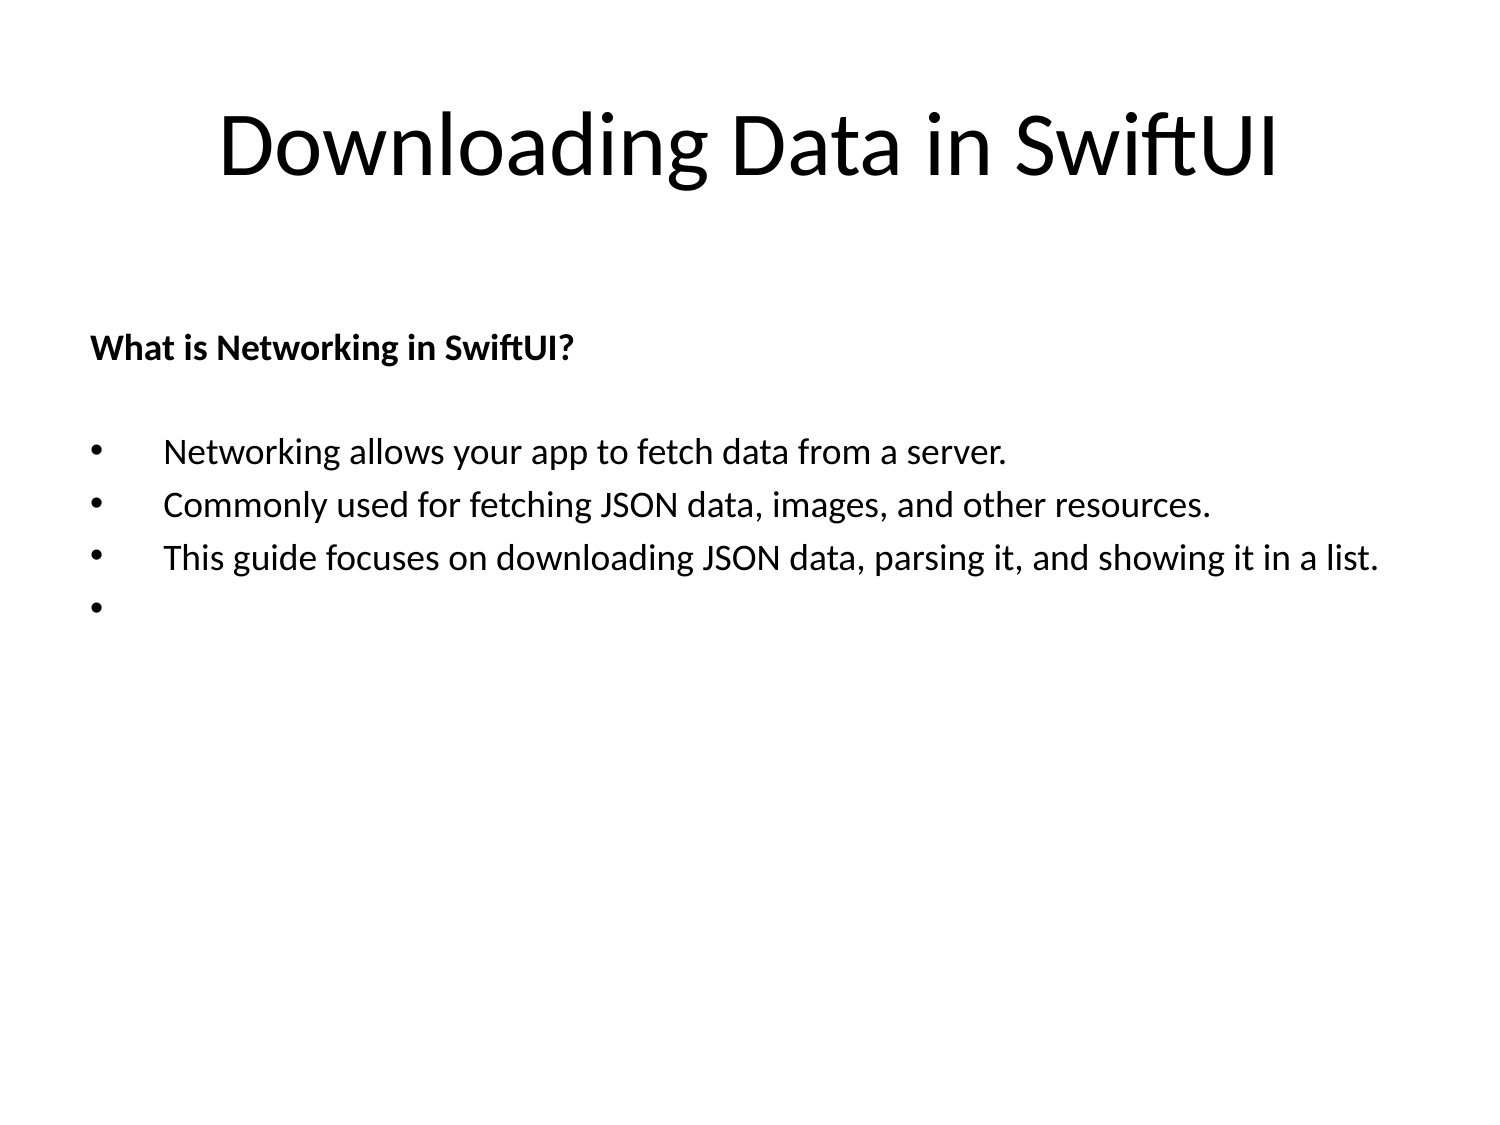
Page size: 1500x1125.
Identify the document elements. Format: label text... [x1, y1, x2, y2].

title Downloading Data in SwiftUI [75, 45, 1425, 233]
list What is Networking in SwiftUI? Networking allows your app to fetch data from a server. Commonly used for fetching JSON data, images, and other resources. This guide focuses on downloading JSON data, parsing it, and showing it in a list. [75, 262, 1425, 1005]
